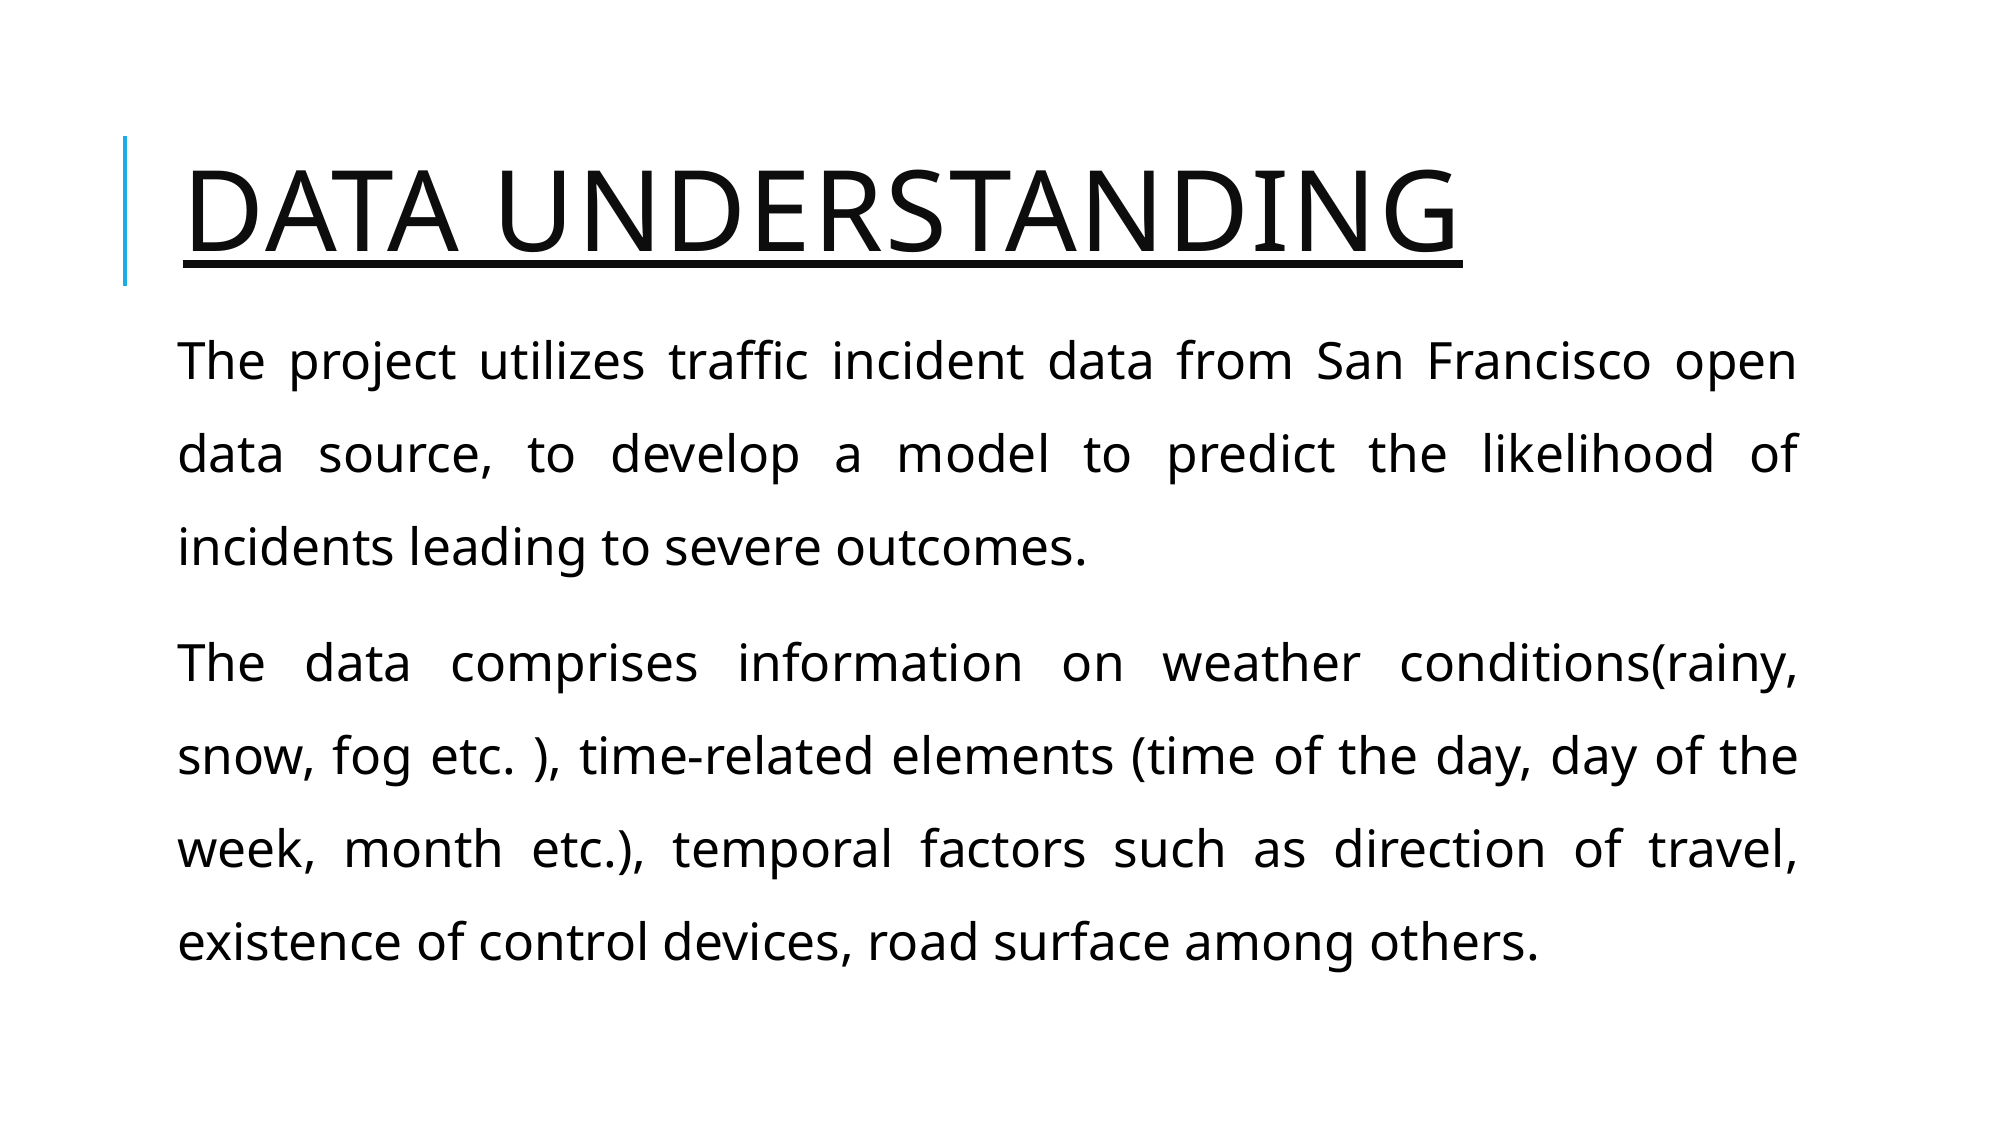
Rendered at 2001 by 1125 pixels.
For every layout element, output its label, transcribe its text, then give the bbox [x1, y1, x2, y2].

title DATA UNDERSTANDING [168, 96, 1763, 289]
list The project utilizes traffic incident data from San Francisco open data source, to develop a model to predict the likelihood of incidents leading to severe outcomes. The data comprises information on weather conditions(rainy, snow, fog etc. ), time-related elements (time of the day, day of the week, month etc.), temporal factors such as direction of travel, existence of control devices, road surface among others. [168, 289, 1810, 983]
